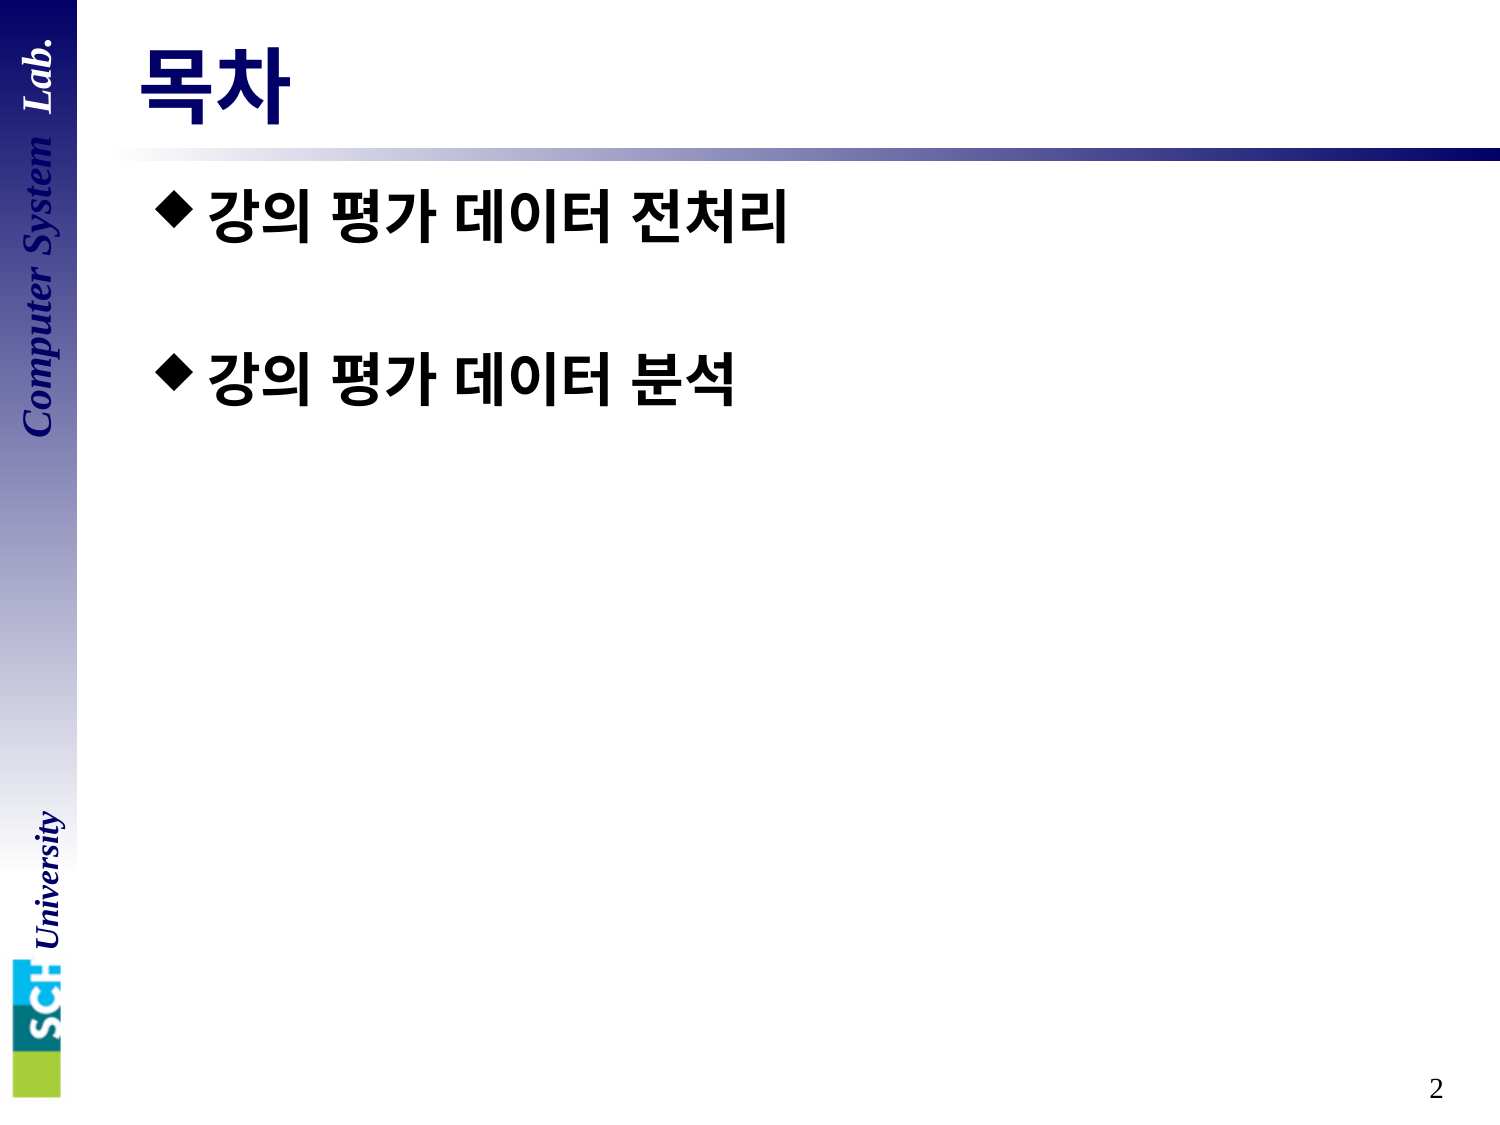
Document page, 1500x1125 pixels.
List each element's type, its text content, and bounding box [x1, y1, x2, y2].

list 강의 평가 데이터 전처리 강의 평가 데이터 분석 [135, 172, 1448, 1038]
picture [5, 952, 69, 1104]
title 목차 [123, 25, 1460, 143]
text_box [277, 97, 1500, 173]
